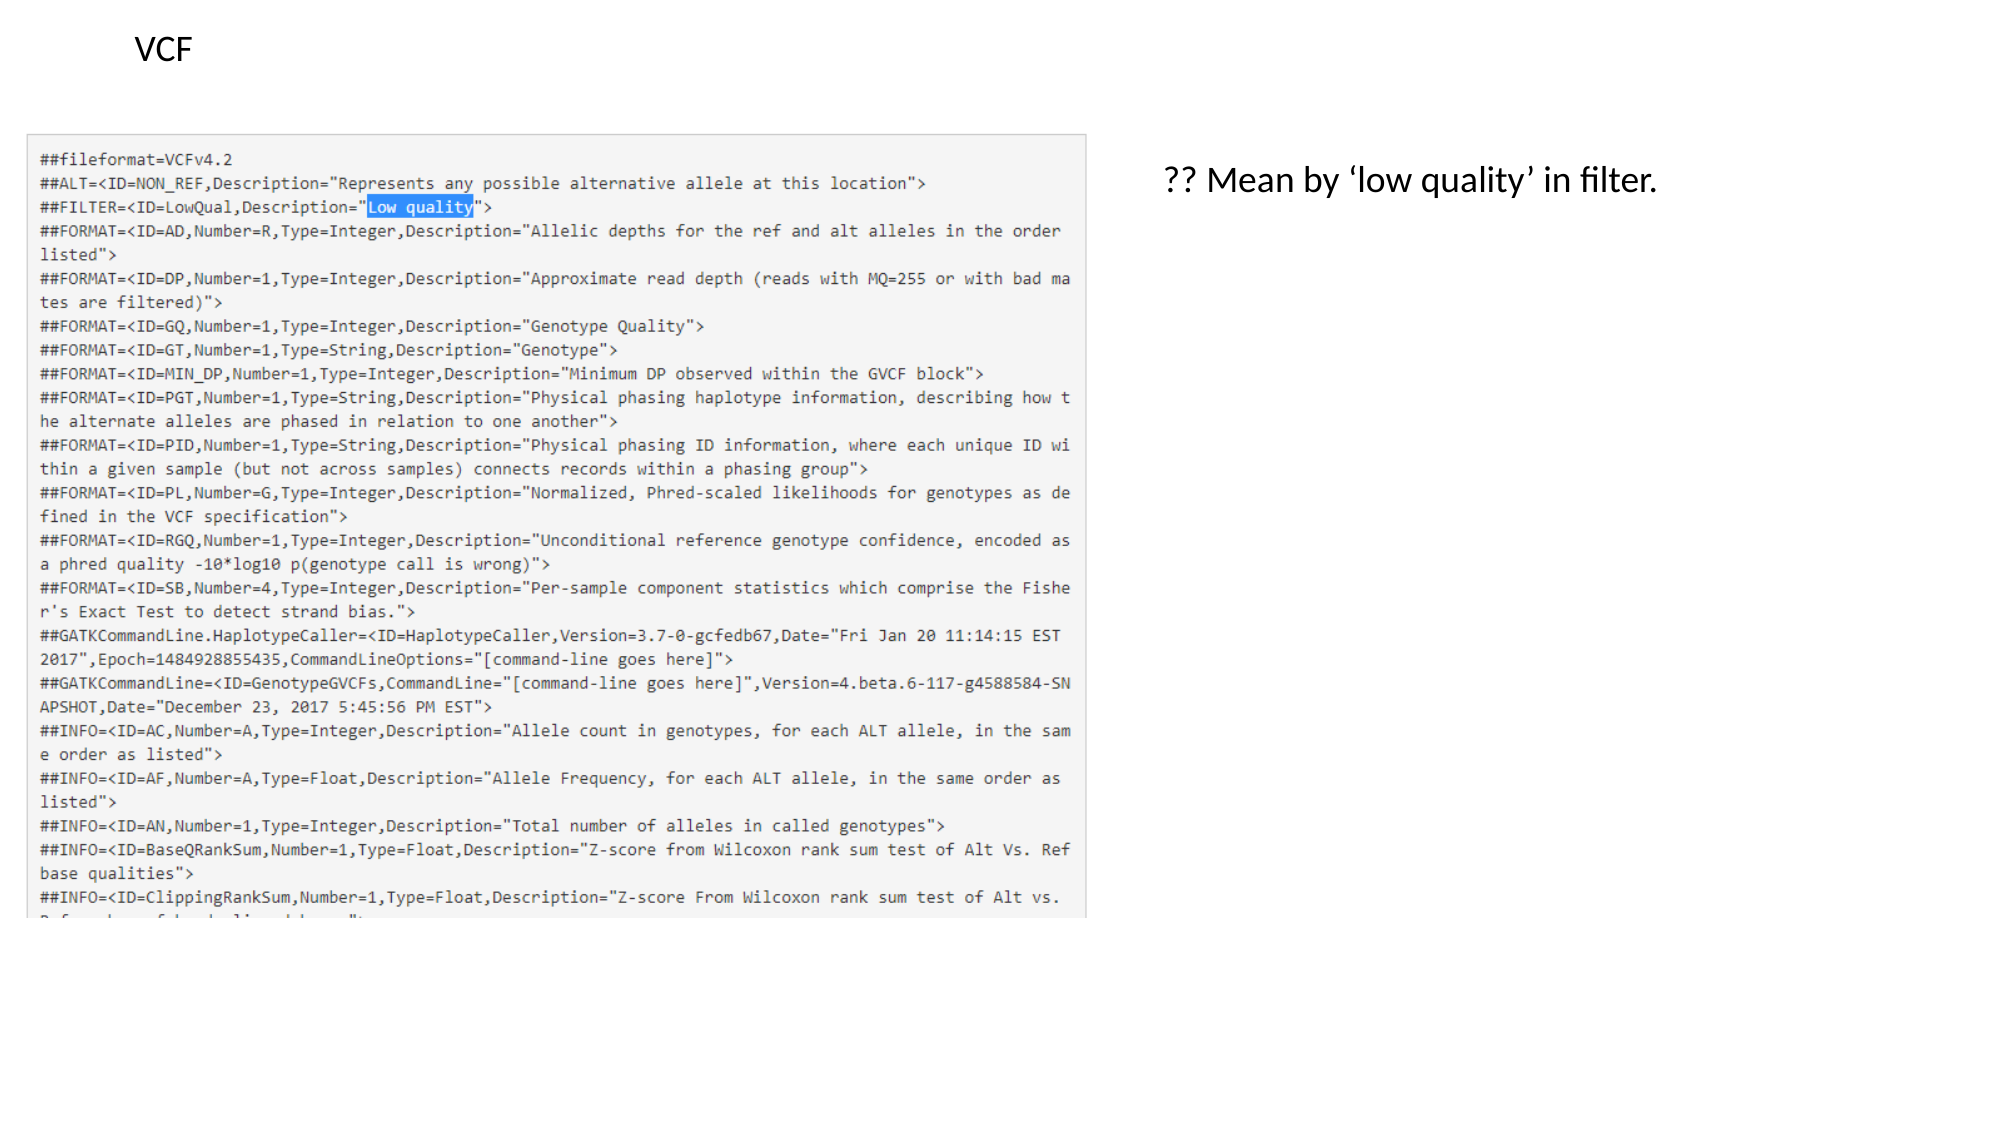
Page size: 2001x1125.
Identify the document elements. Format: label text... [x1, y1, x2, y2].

text_box VCF [119, 16, 1328, 77]
text_box ?? Mean by ‘low quality’ in filter. [1148, 148, 1773, 298]
picture [18, 129, 1108, 918]
